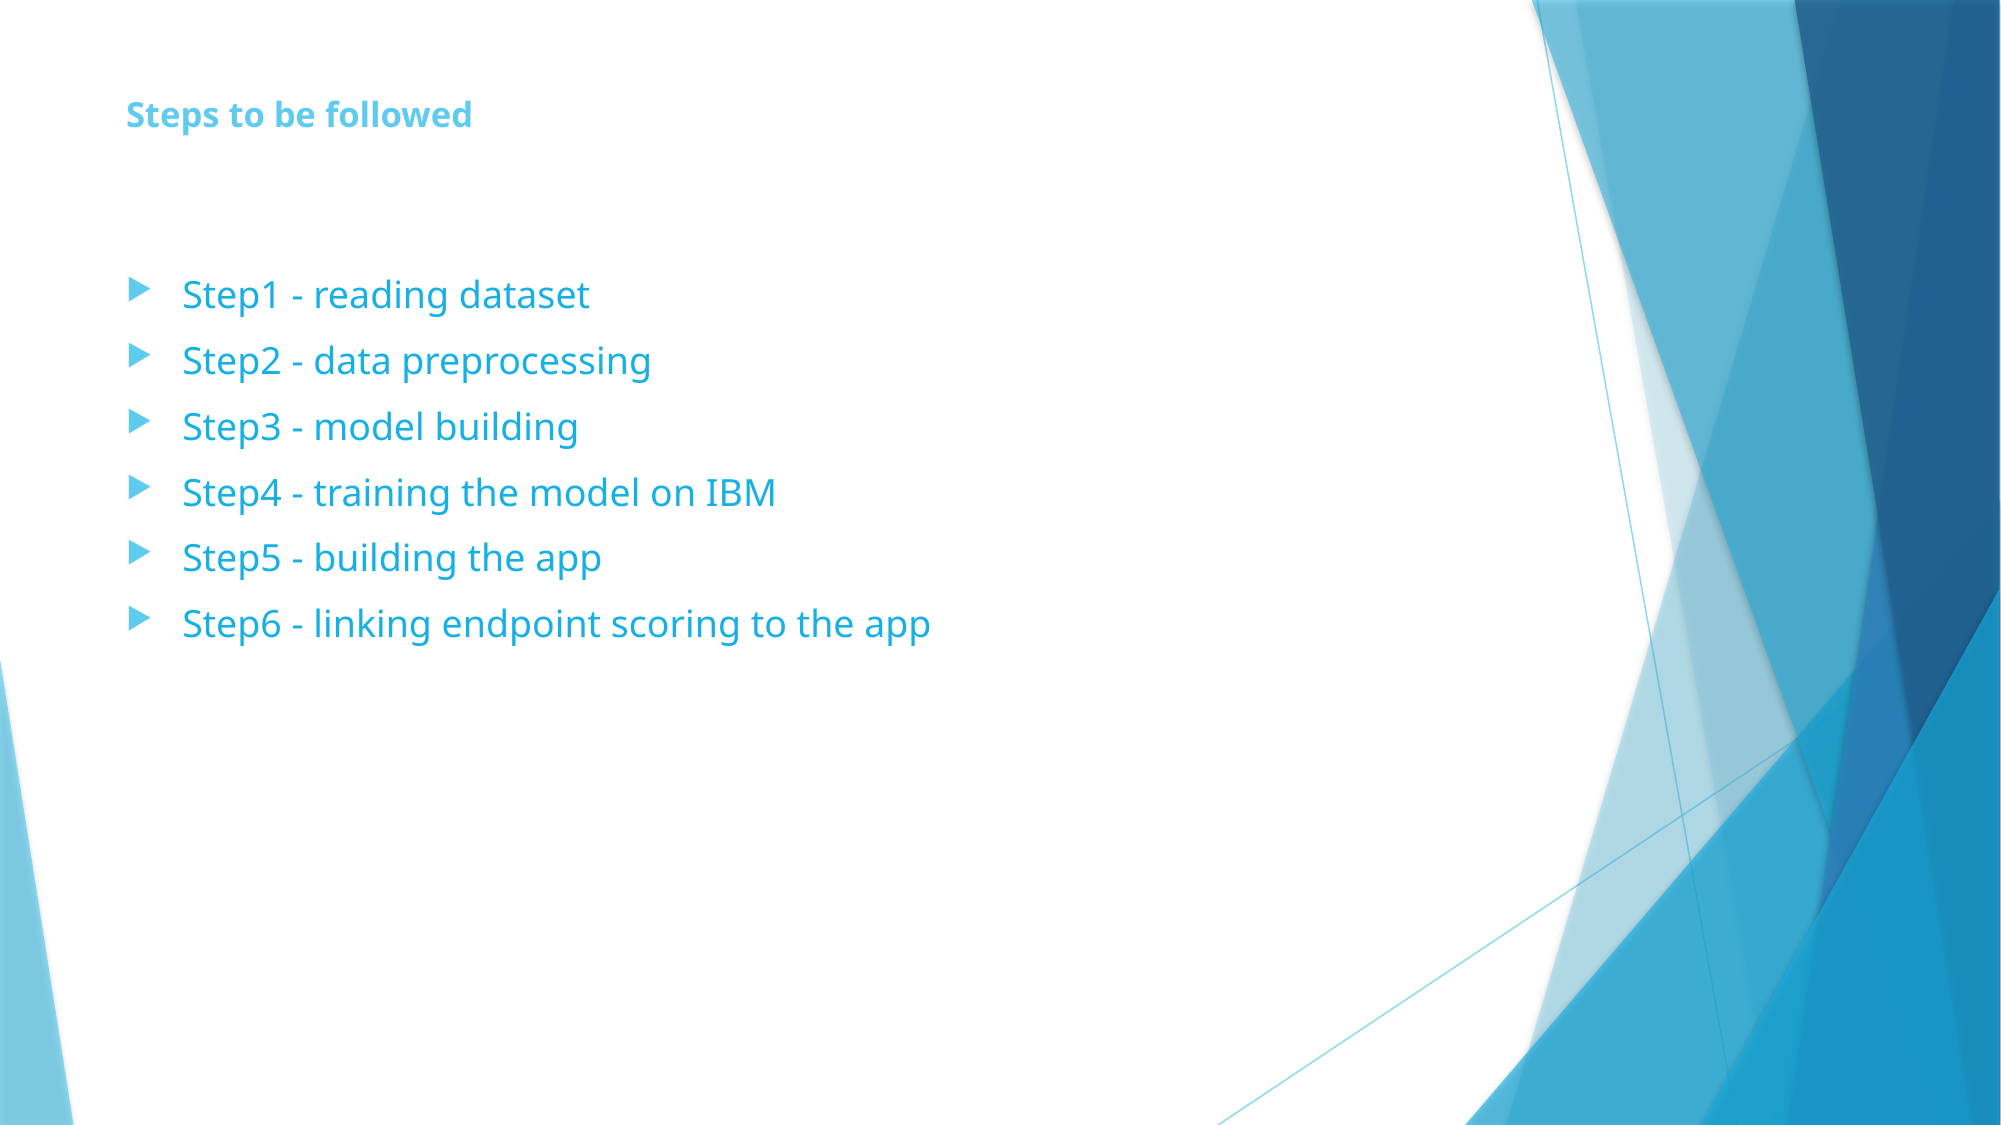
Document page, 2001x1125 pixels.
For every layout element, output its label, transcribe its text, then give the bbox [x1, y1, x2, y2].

title Steps to be followed [111, 85, 1522, 185]
list Step1 - reading dataset Step2 - data preprocessing Step3 - model building Step4 - training the model on IBM Step5 - building the app Step6 - linking endpoint scoring to the app [111, 263, 1522, 991]
